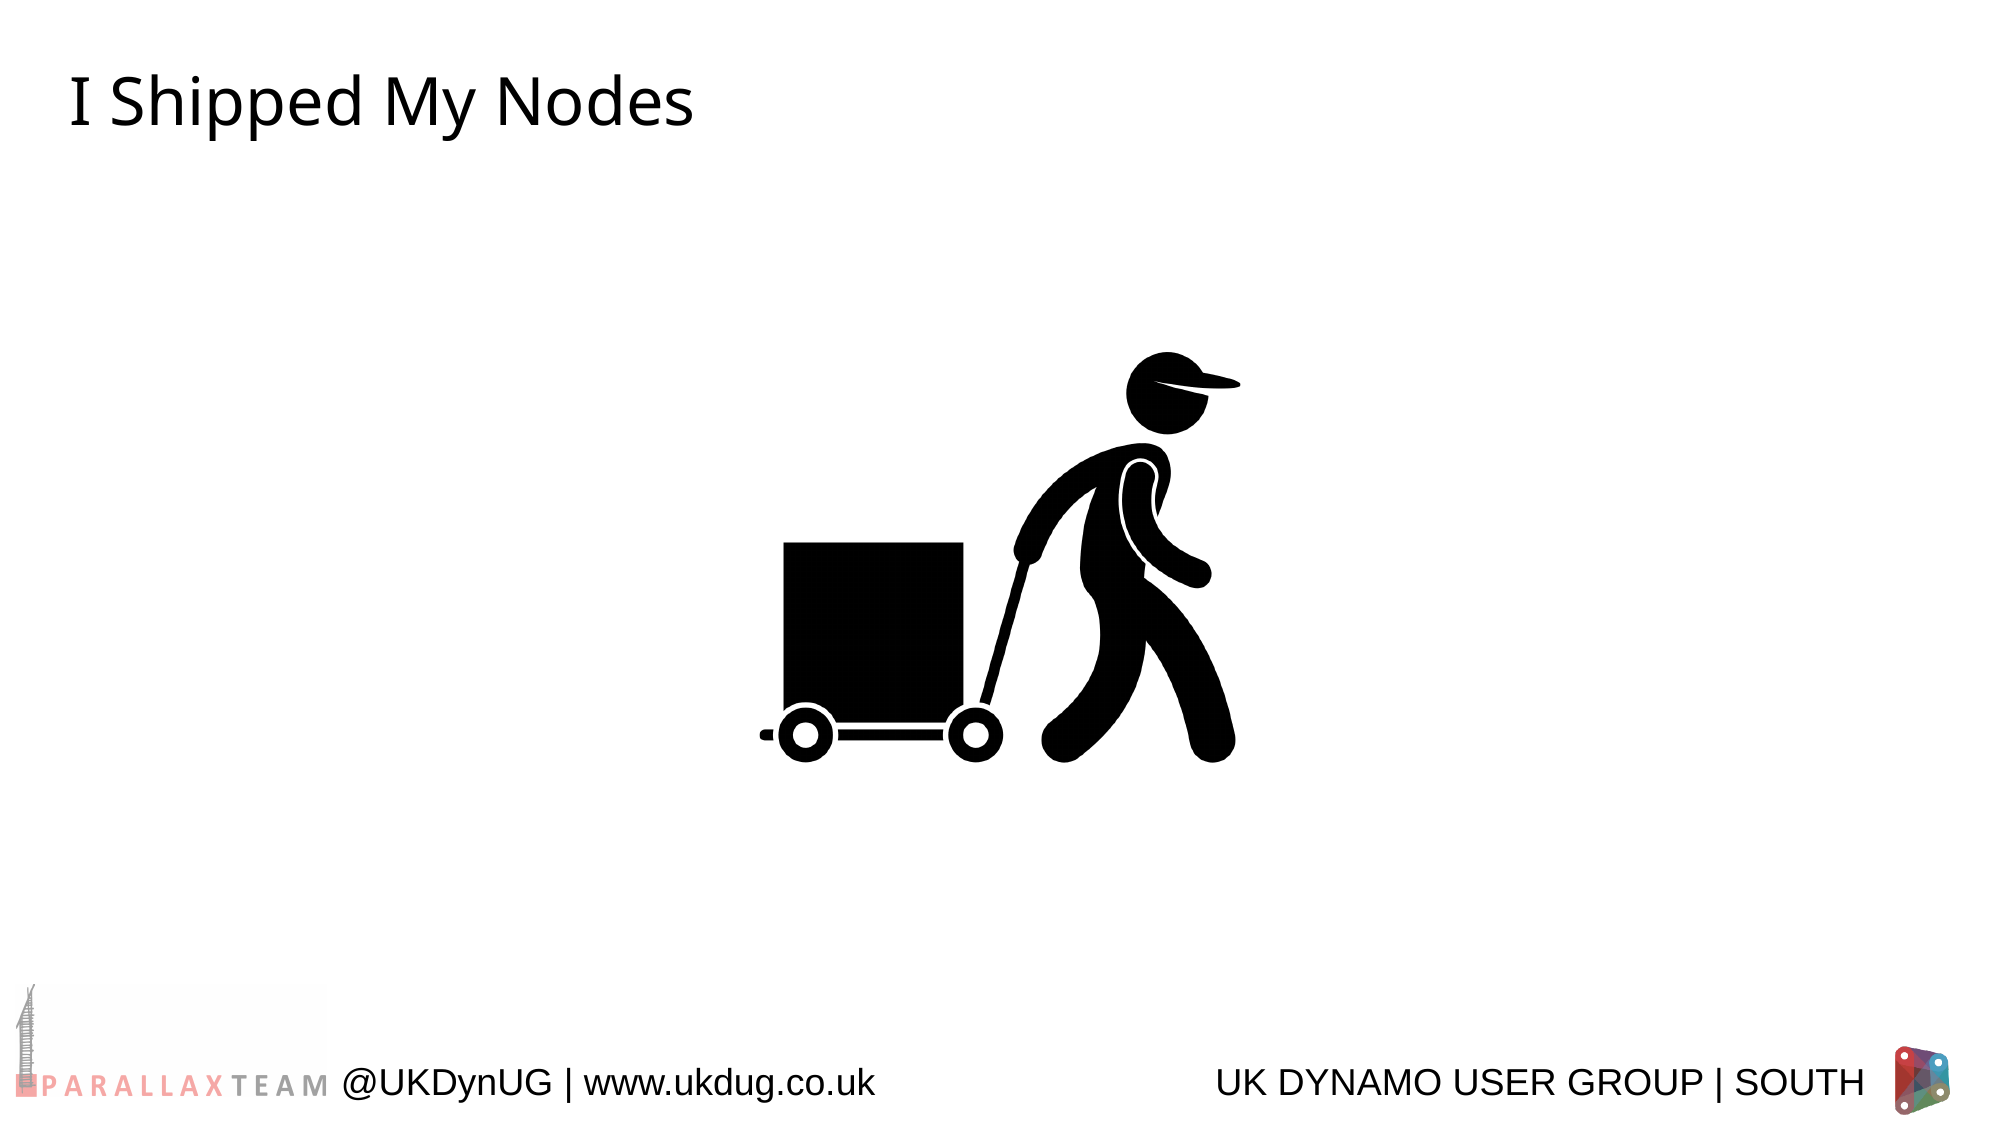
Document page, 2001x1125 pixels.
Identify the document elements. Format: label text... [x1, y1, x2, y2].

picture [1880, 1040, 1962, 1121]
title I Shipped My Nodes [54, 60, 1945, 179]
picture [759, 352, 1241, 773]
